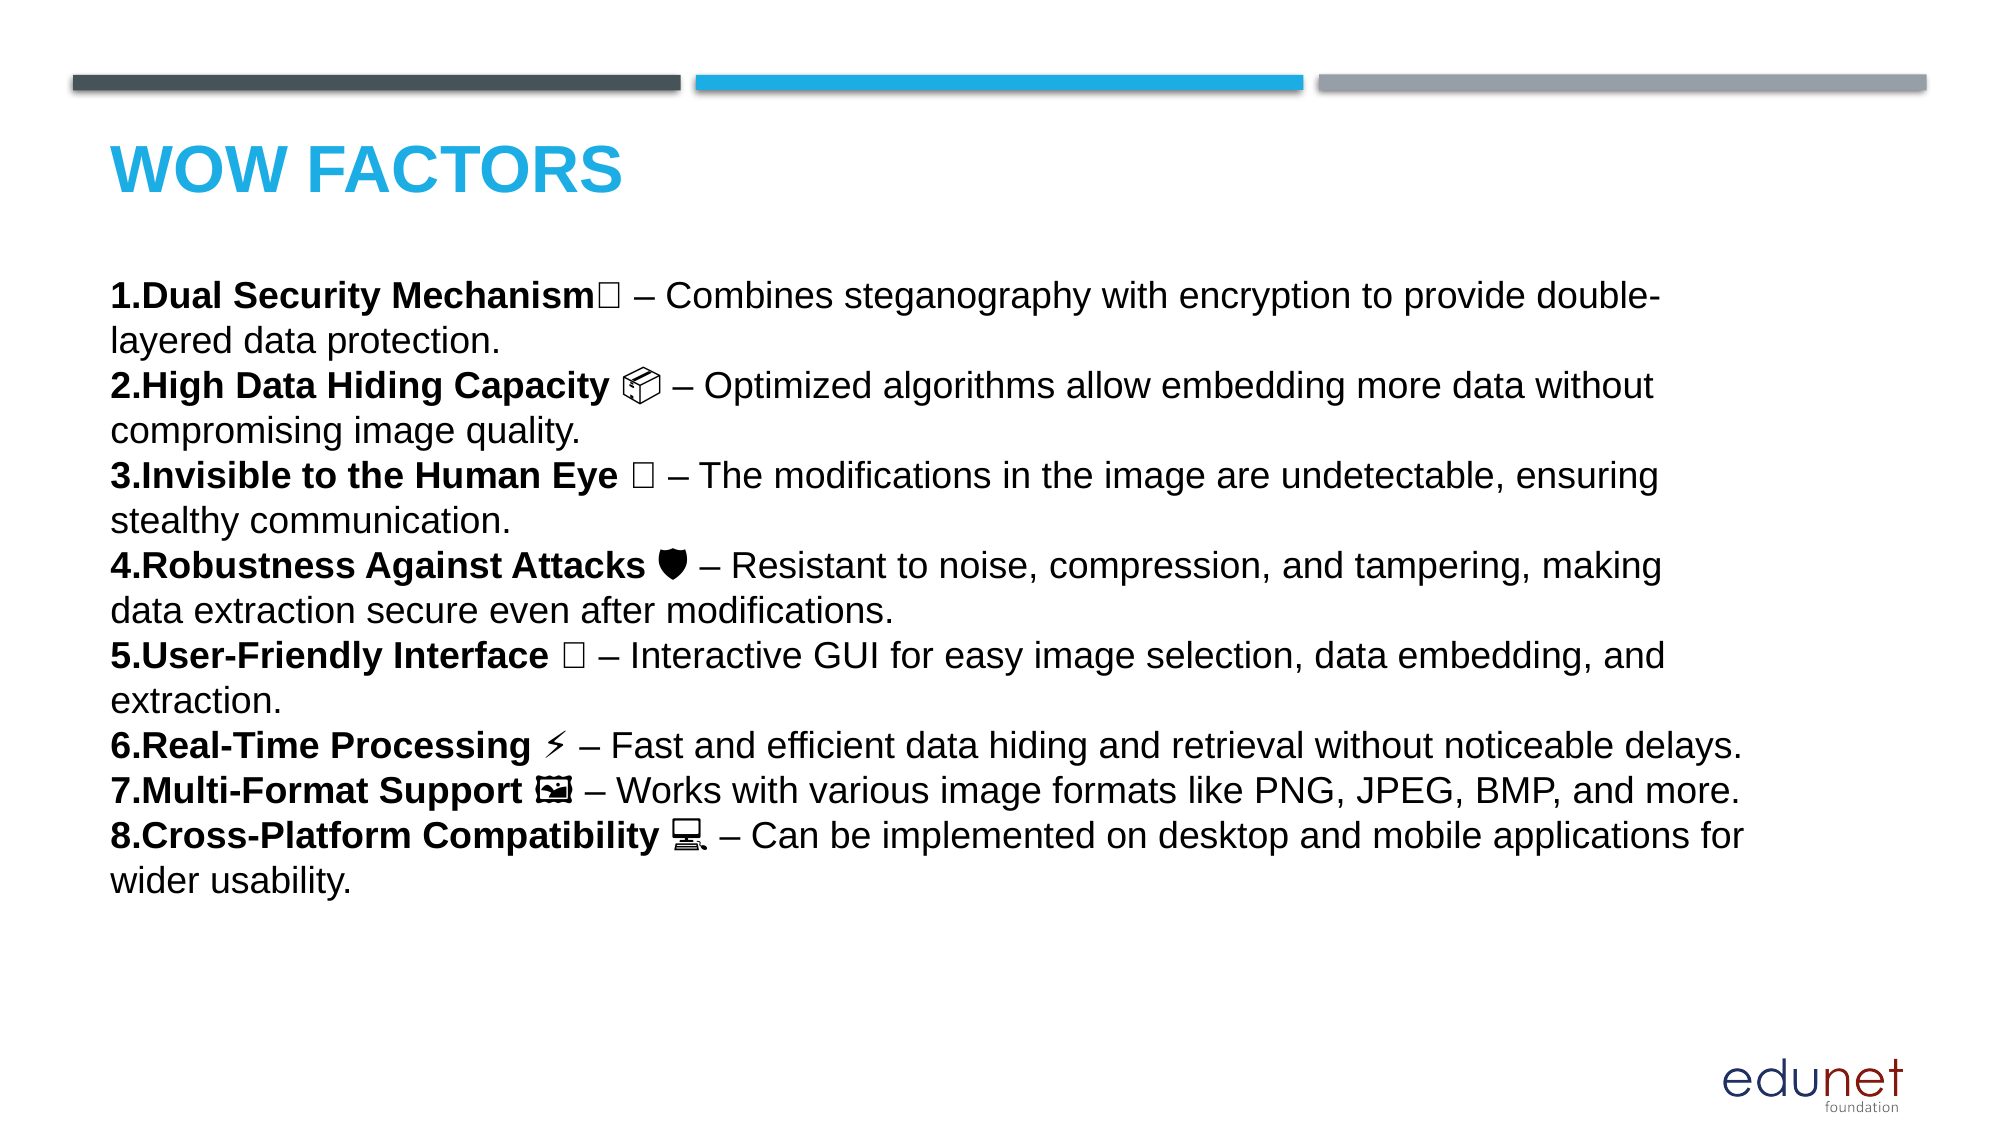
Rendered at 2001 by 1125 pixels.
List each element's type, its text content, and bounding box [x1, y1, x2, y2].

list 1.Dual Security Mechanism🔐 – Combines steganography with encryption to provide double-layered data protection. High Data Hiding Capacity 📦 – Optimized algorithms allow embedding more data without compromising image quality. Invisible to the Human Eye 👀 – The modifications in the image are undetectable, ensuring stealthy communication. Robustness Against Attacks 🛡️ – Resistant to noise, compression, and tampering, making data extraction secure even after modifications. User-Friendly Interface 🎨 – Interactive GUI for easy image selection, data embedding, and extraction. Real-Time Processing ⚡ – Fast and efficient data hiding and retrieval without noticeable delays. Multi-Format Support 🖼️ – Works with various image formats like PNG, JPEG, BMP, and more. Cross-Platform Compatibility 💻📱 – Can be implemented on desktop and mobile applications for wider usability. [95, 240, 1761, 954]
picture [1719, 1056, 1905, 1116]
title Wow factors [95, 126, 1905, 214]
